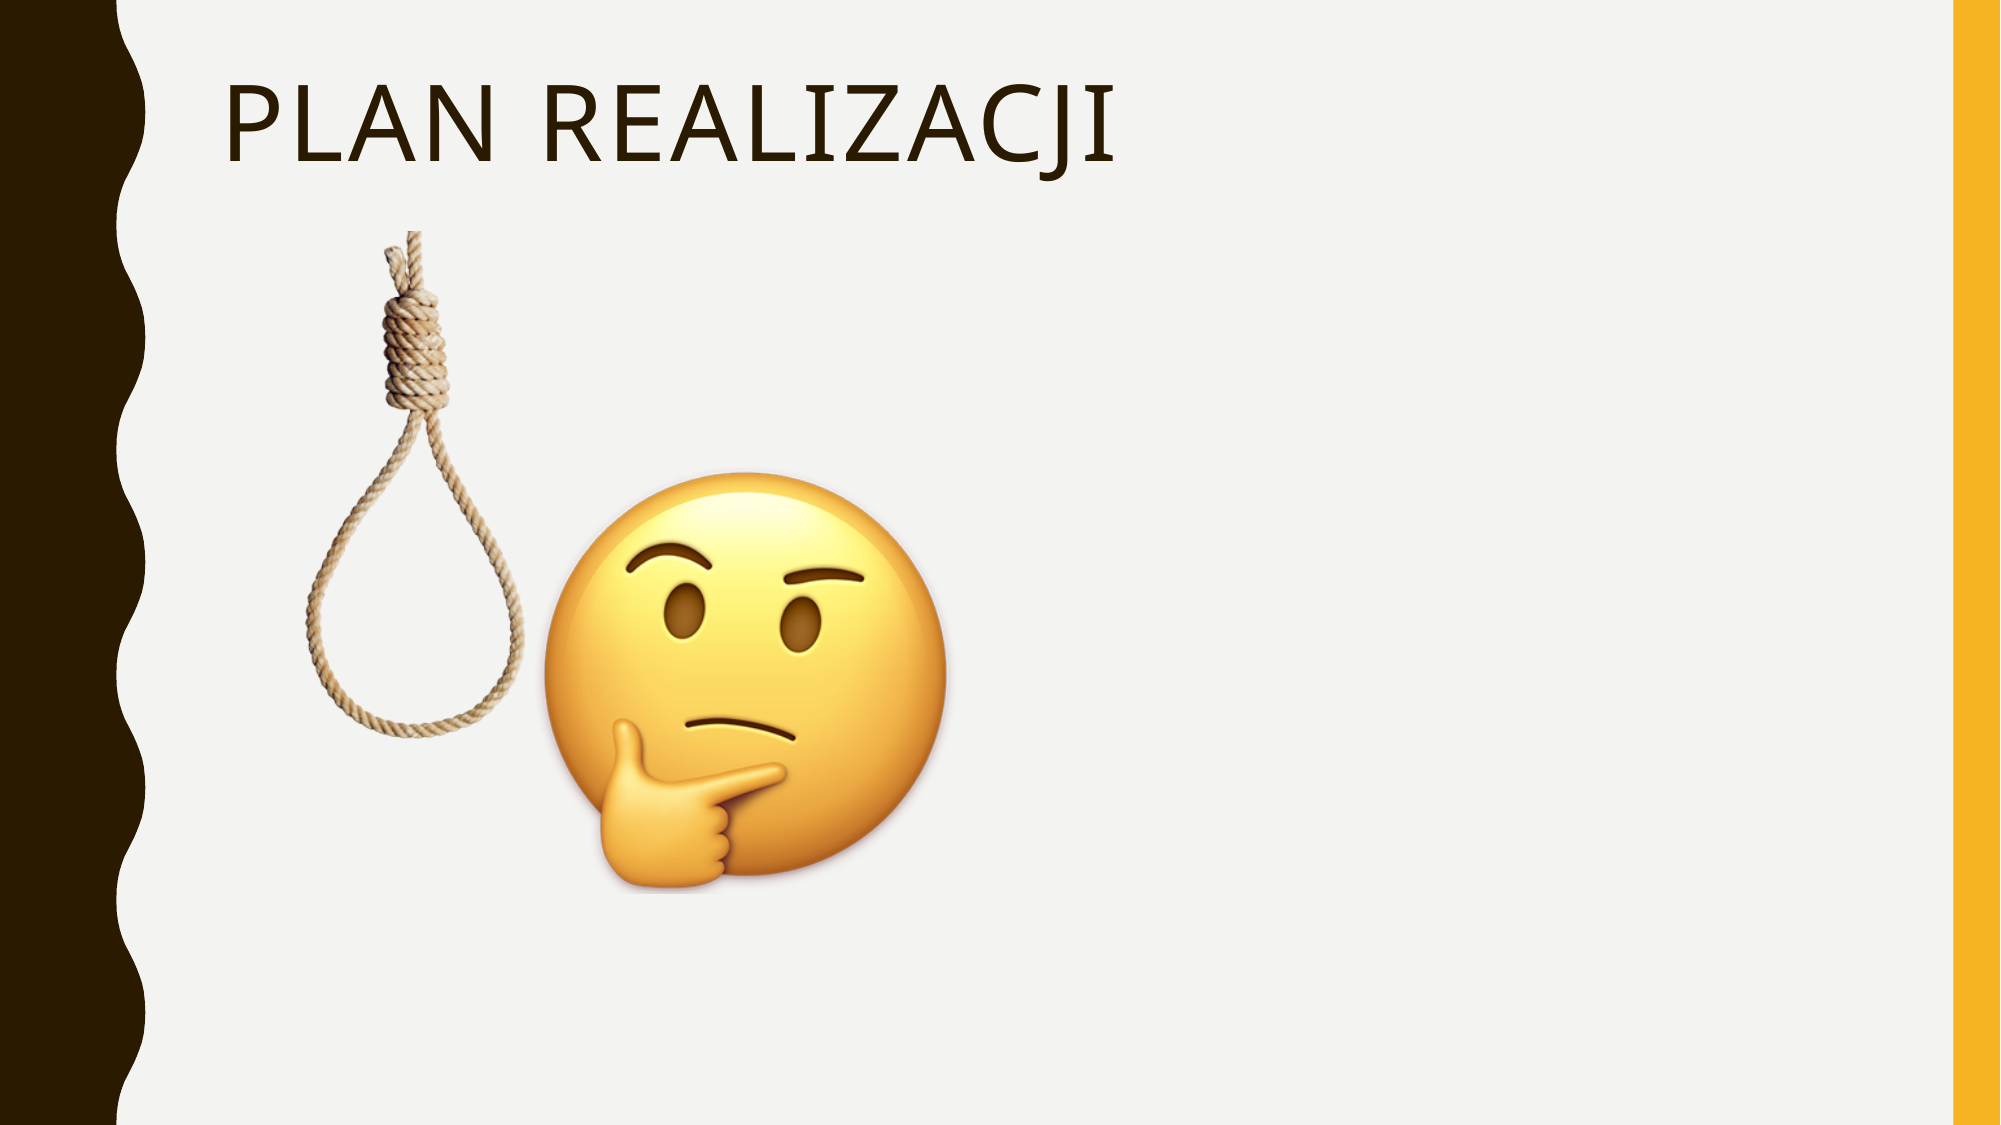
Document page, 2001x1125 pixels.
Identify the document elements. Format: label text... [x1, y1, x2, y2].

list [296, 231, 960, 894]
title Plan Realizacji [205, 62, 1875, 308]
